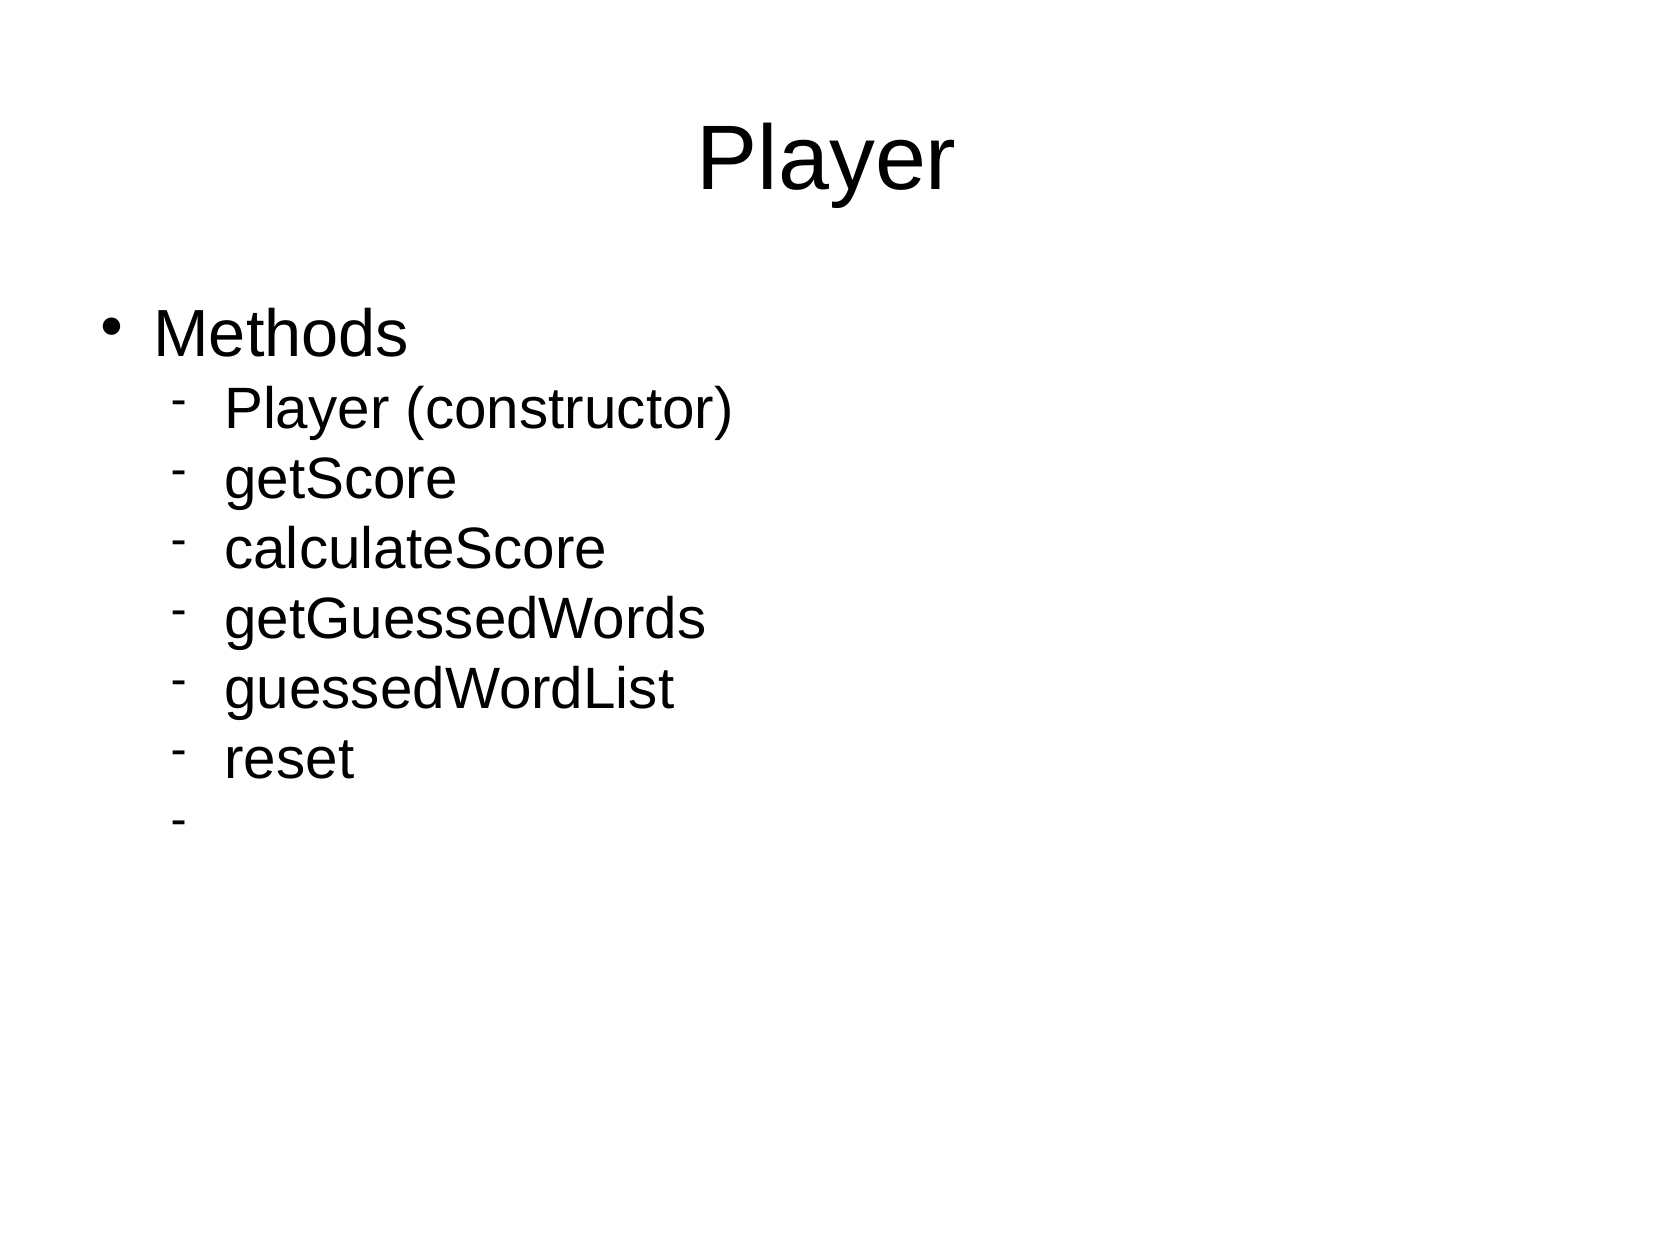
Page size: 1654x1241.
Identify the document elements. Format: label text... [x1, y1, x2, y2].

text_box Methods Player (constructor) getScore calculateScore getGuessedWords guessedWordList reset [82, 290, 1571, 1010]
text_box Player [82, 49, 1571, 257]
